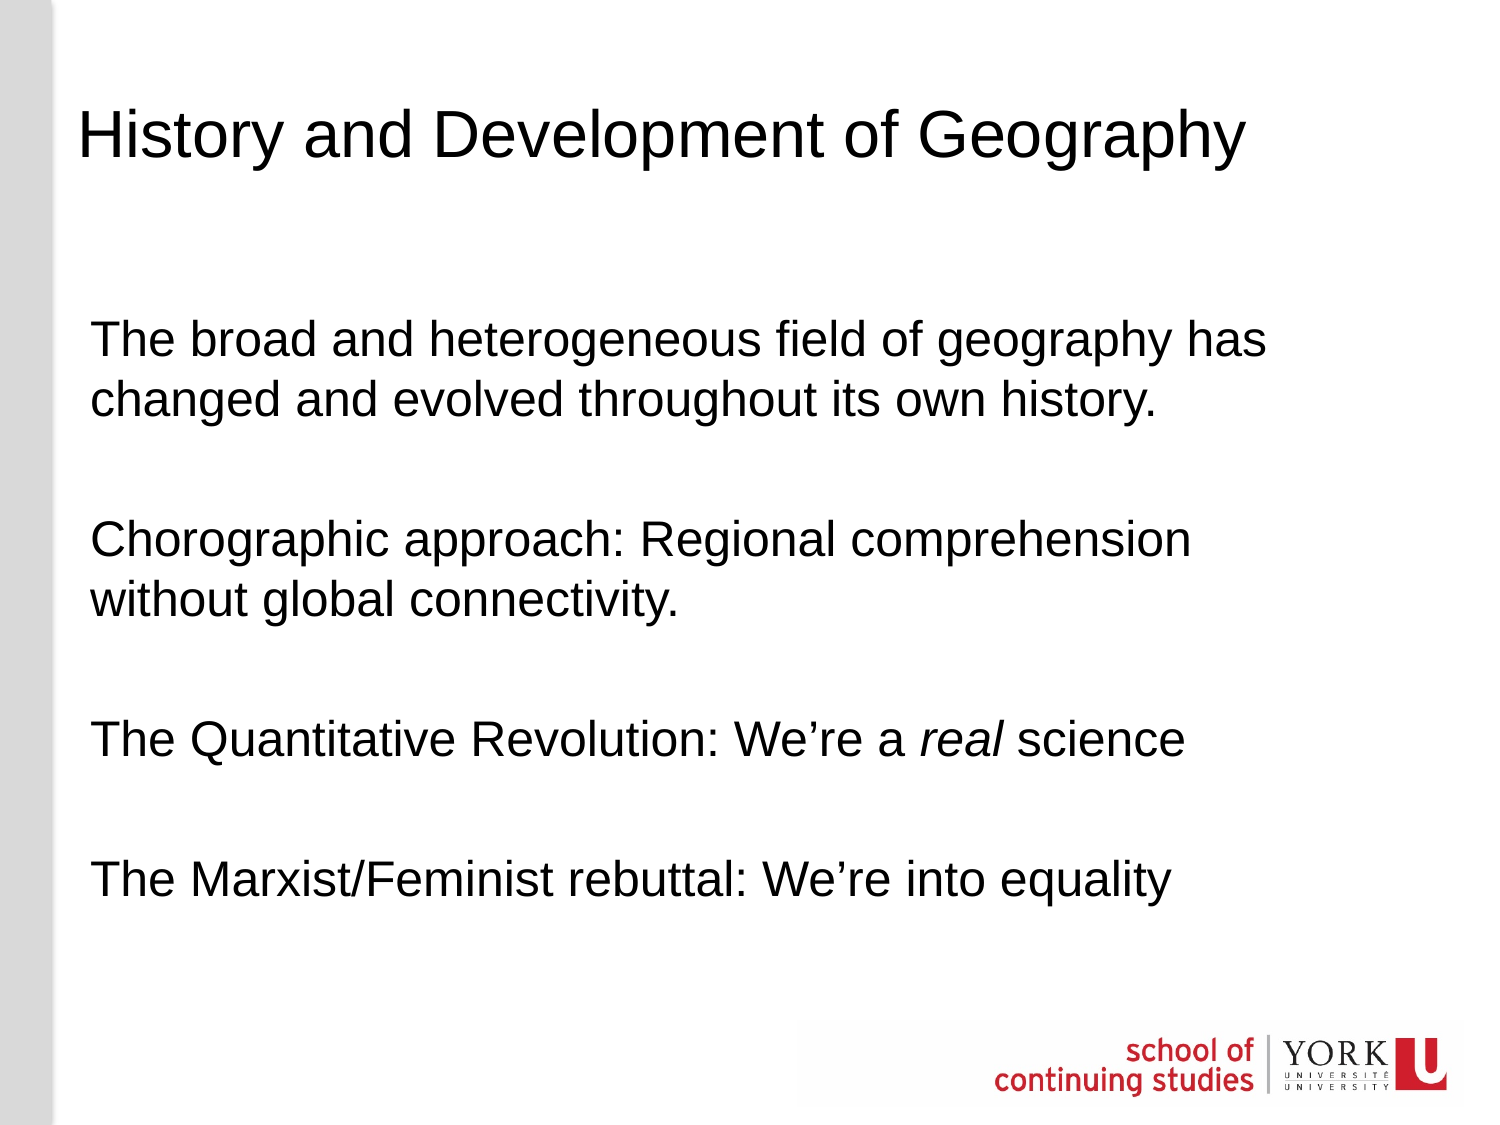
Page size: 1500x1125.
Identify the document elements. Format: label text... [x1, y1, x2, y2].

picture [797, 1020, 1464, 1107]
title History and Development of Geography [24, 37, 1300, 225]
subtitle The broad and heterogeneous field of geography has changed and evolved throughout its own history. Chorographic approach: Regional comprehension without global connectivity. The Quantitative Revolution: We’re a real science The Marxist/Feminist rebuttal: We’re into equality [75, 287, 1463, 925]
